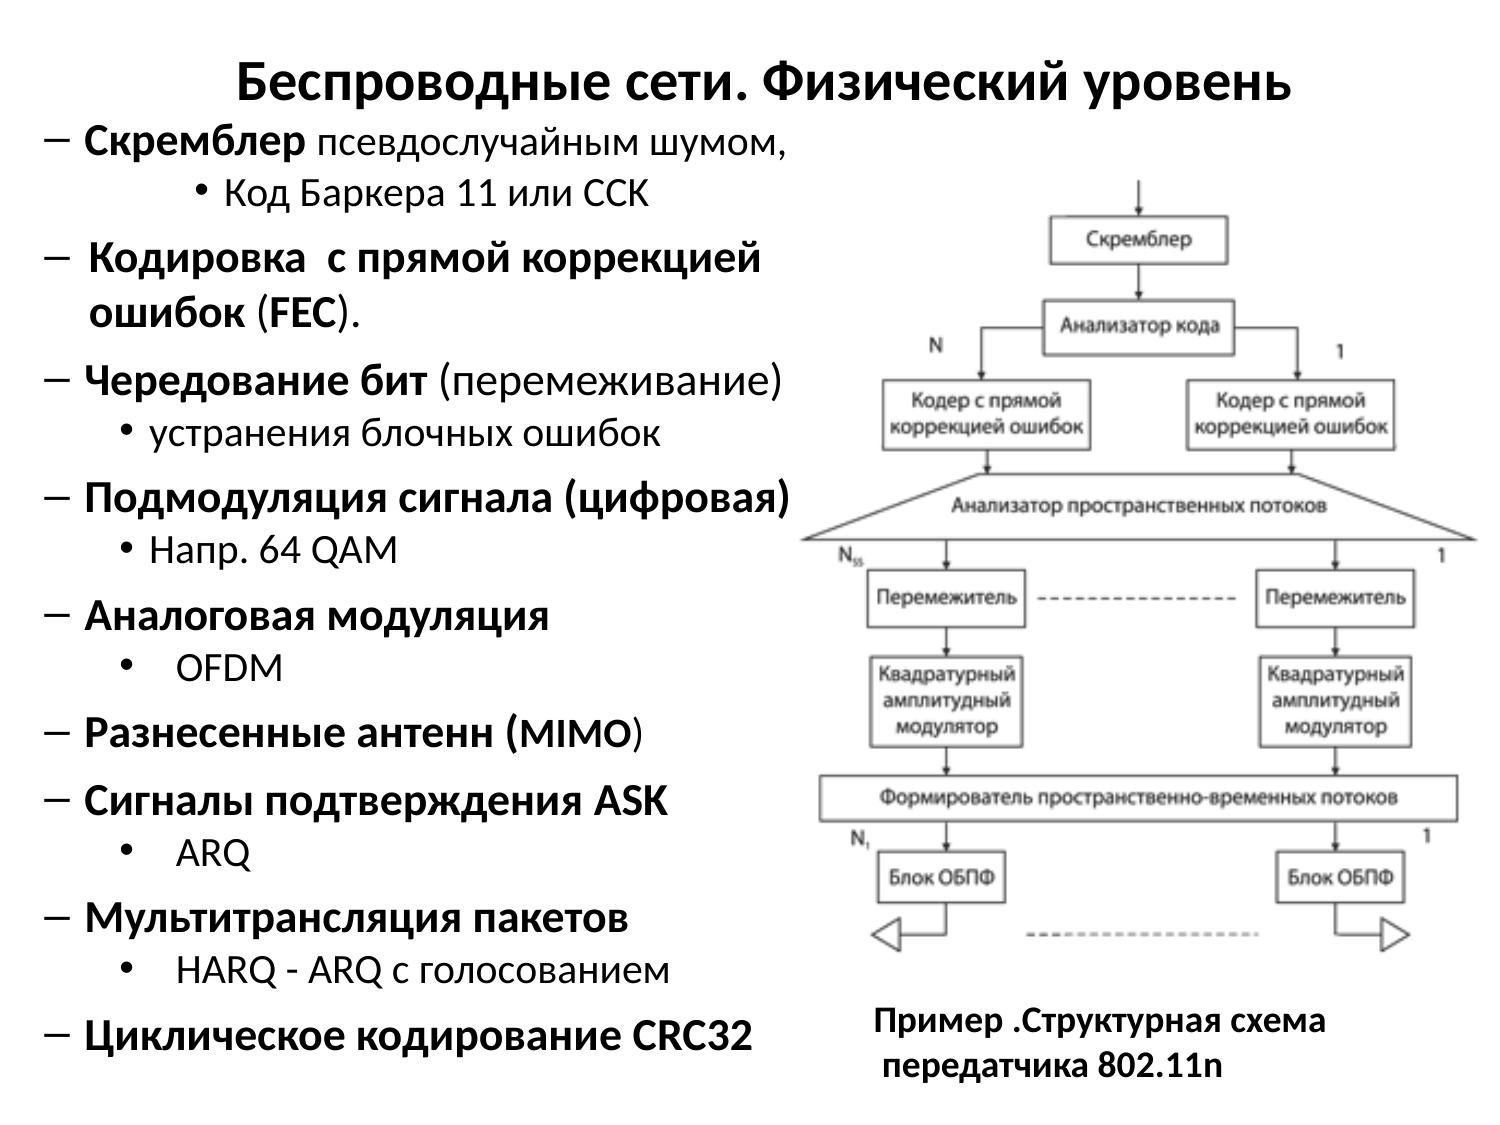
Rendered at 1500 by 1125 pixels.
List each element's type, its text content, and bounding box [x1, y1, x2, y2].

text_box Пример .Структурная схема передатчика 802.11n [858, 987, 1343, 1093]
title Беспроводные сети. Физический уровень [89, 30, 1440, 124]
list Скремблер псевдослучайным шумом, Код Баркера 11 или CCK Кодировка с прямой коррекцией ошибок (FEC). Чередование бит (перемеживание) устранения блочных ошибок Подмодуляция сигнала (цифровая) Напр. 64 QAM Аналоговая модуляция OFDM Разнесенные антенн (MIMO) Сигналы подтверждения ASK ARQ Мультитрансляция пакетов HARQ - ARQ с голосованием Циклическое кодирование CRC32 [29, 101, 845, 1094]
picture [792, 172, 1486, 961]
